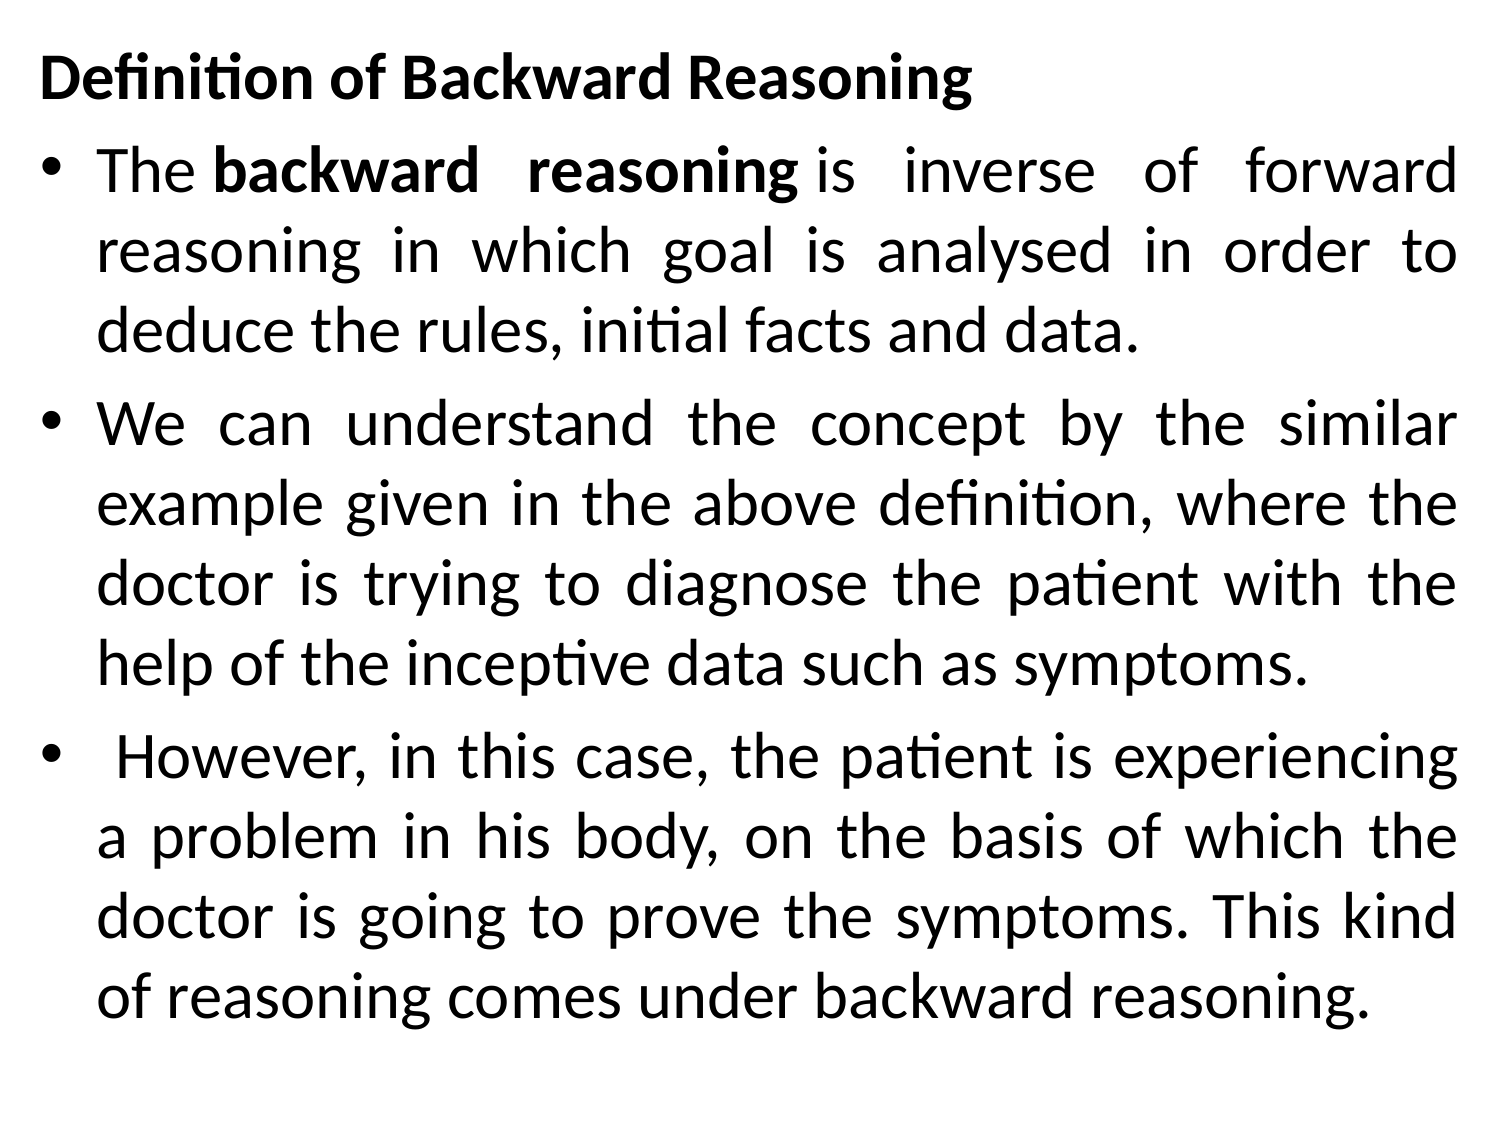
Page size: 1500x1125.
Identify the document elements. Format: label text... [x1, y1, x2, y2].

list Definition of Backward Reasoning The backward reasoning is inverse of forward reasoning in which goal is analysed in order to deduce the rules, initial facts and data. We can understand the concept by the similar example given in the above definition, where the doctor is trying to diagnose the patient with the help of the inceptive data such as symptoms. However, in this case, the patient is experiencing a problem in his body, on the basis of which the doctor is going to prove the symptoms. This kind of reasoning comes under backward reasoning. [24, 24, 1475, 1100]
